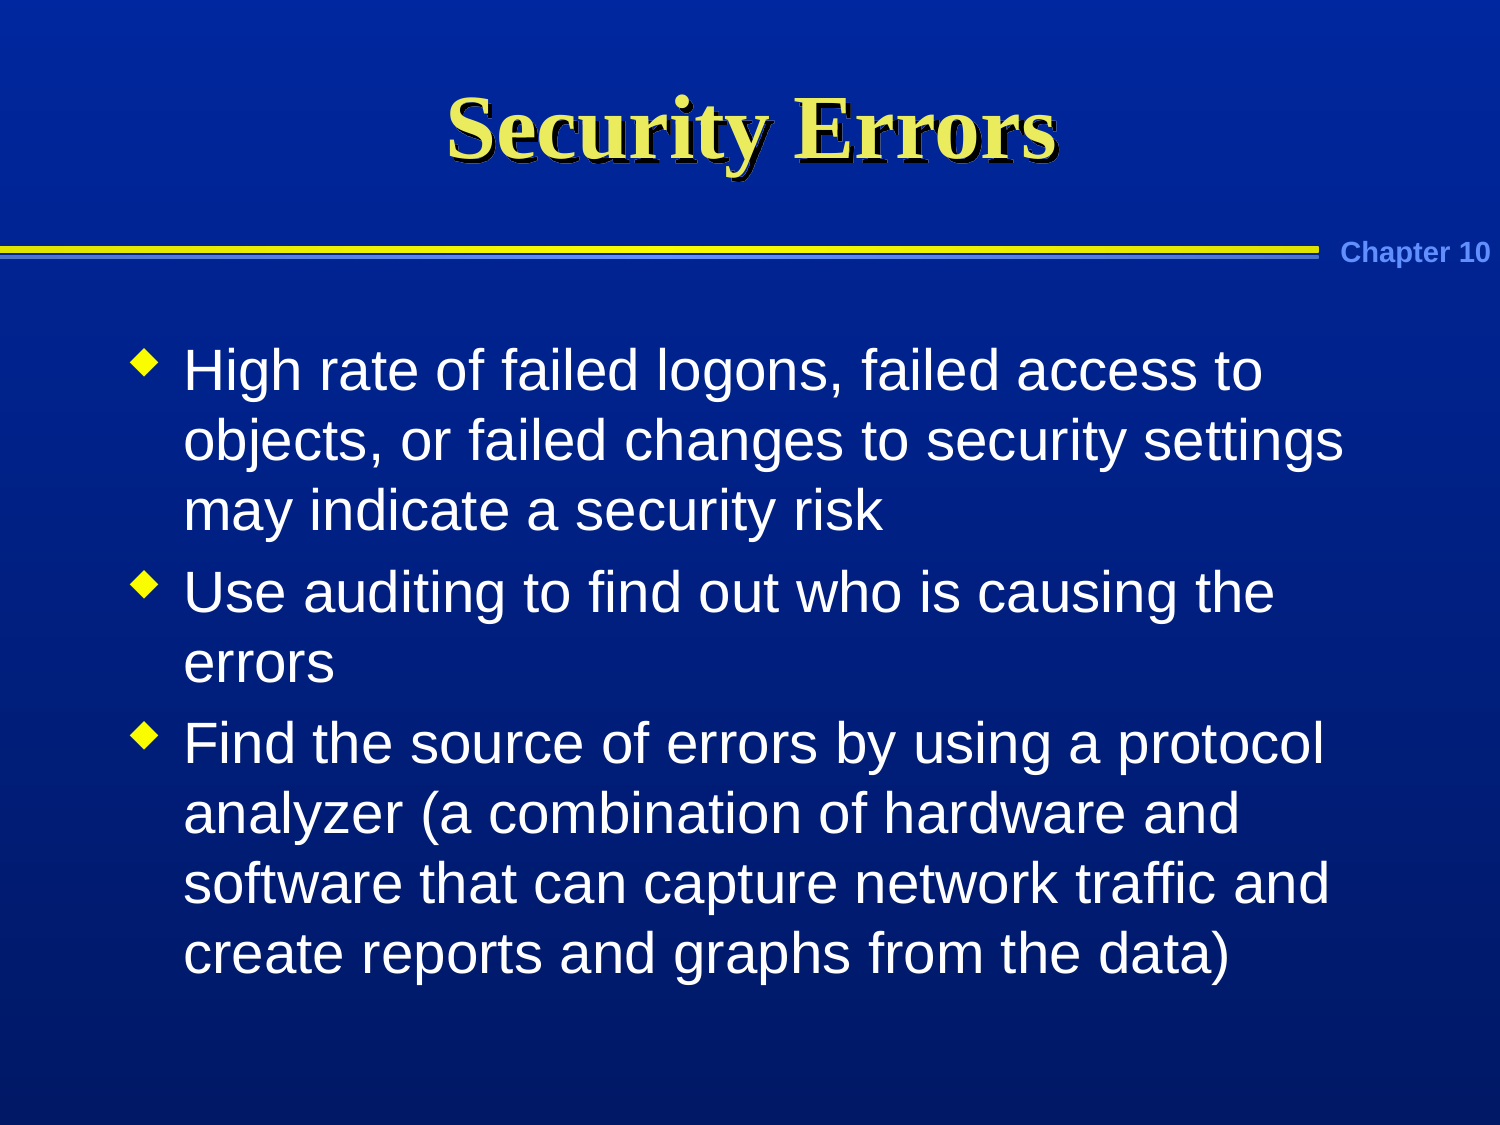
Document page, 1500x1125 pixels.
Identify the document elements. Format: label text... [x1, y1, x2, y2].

list High rate of failed logons, failed access to objects, or failed changes to security settings may indicate a security risk Use auditing to find out who is causing the errors Find the source of errors by using a protocol analyzer (a combination of hardware and software that can capture network traffic and create reports and graphs from the data) [111, 324, 1391, 1001]
title Security Errors [111, 27, 1392, 217]
